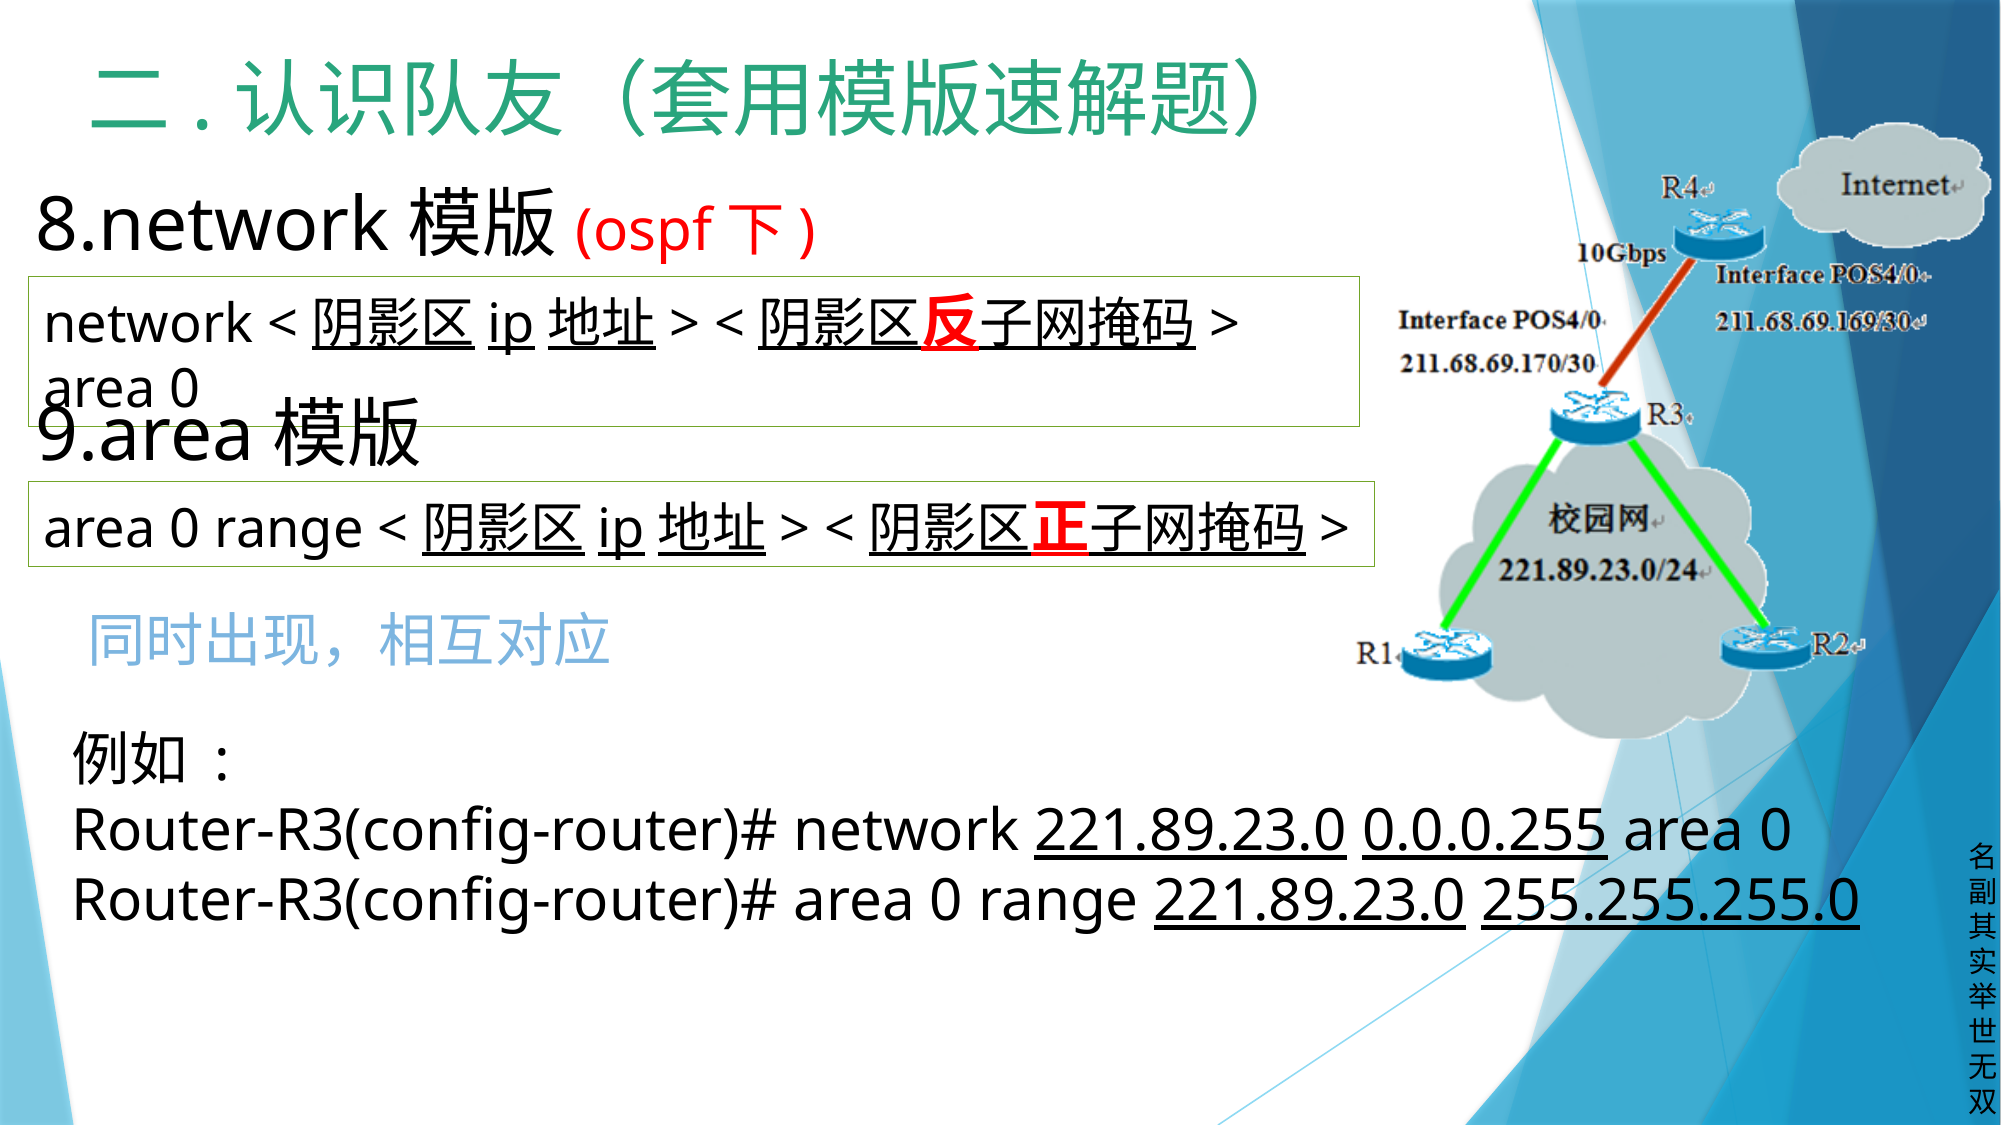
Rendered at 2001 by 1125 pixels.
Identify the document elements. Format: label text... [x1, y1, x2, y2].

text_box 8.network模版(ospf下) [21, 168, 1339, 274]
text_box 9.area模版 [21, 377, 1339, 483]
text_box network <阴影区ip地址> <阴影区反子网掩码> area 0 [28, 276, 1339, 377]
text_box 同时出现，相互对应 [72, 595, 656, 681]
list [1344, 120, 2000, 742]
text_box area 0 range <阴影区ip地址> <阴影区正子网掩码> [28, 481, 1339, 567]
text_box 例如 : Router-R3(config-router)# network 221.89.23.0 0.0.0.255 area 0 Router-R3(config-router)# area 0 range 221.89.23.0 255.255.255.0 [56, 715, 1972, 940]
title 二.认识队友（套用模版速解题） [72, 38, 1483, 165]
